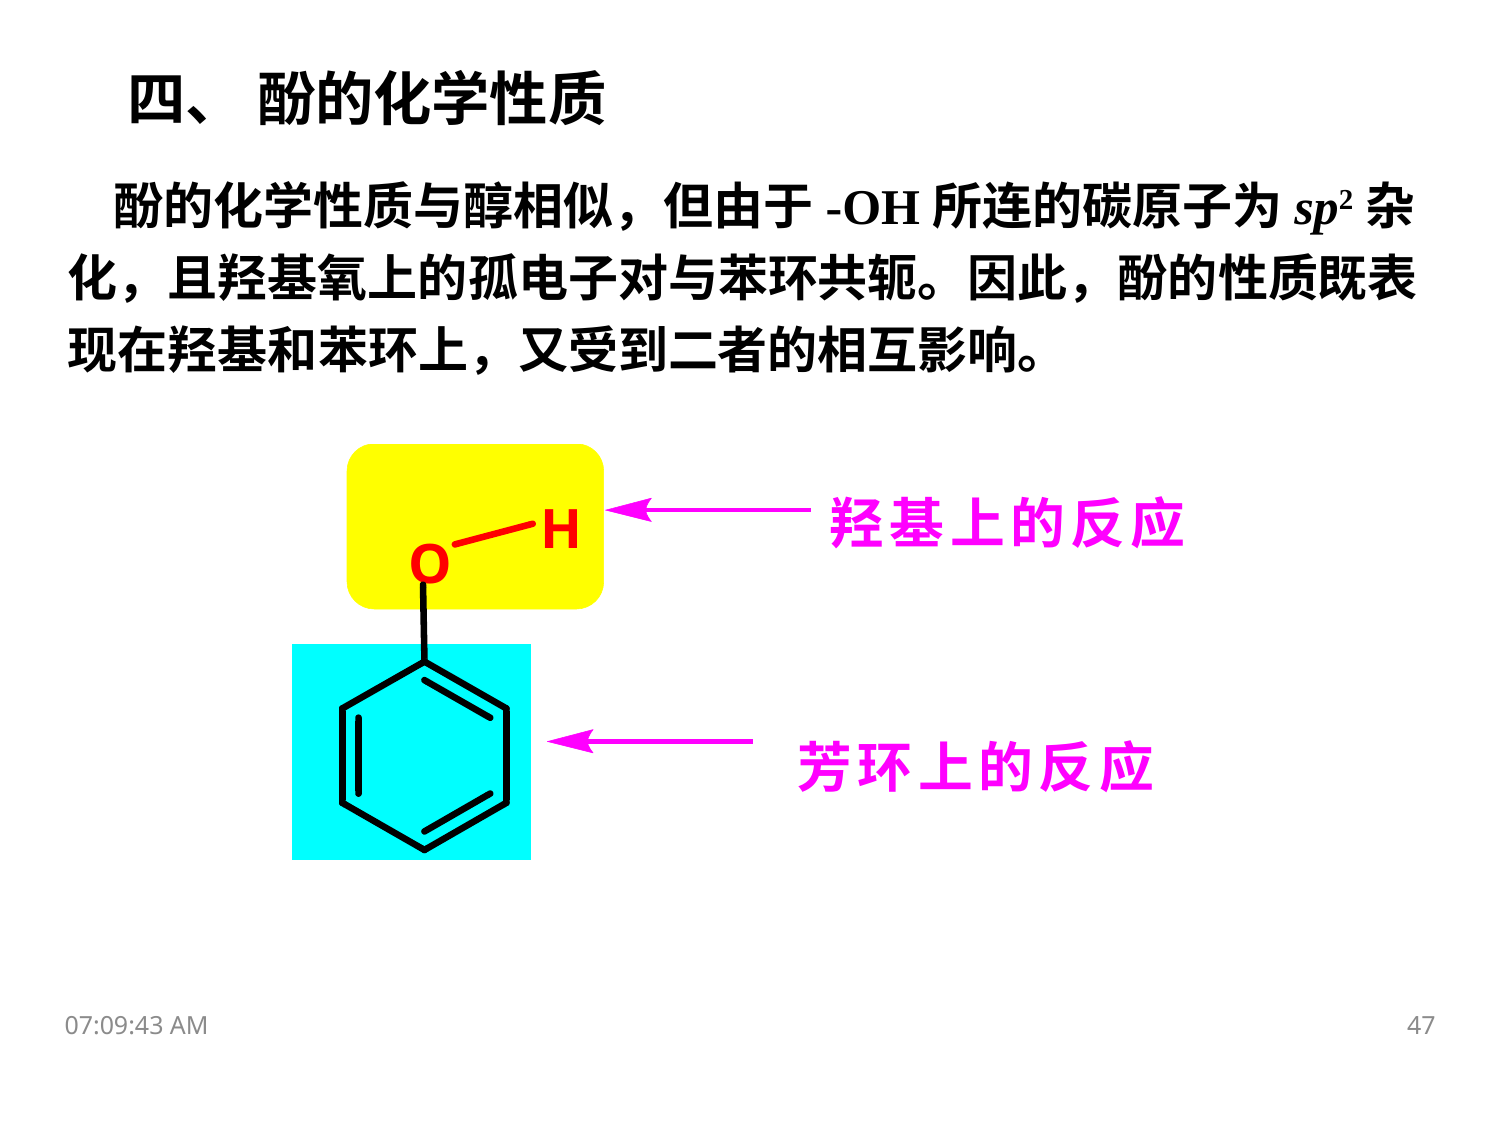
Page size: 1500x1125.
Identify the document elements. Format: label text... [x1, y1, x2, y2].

slide_number 47 [1074, 987, 1451, 1066]
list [277, 444, 1199, 888]
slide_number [49, 987, 425, 1066]
text_box 四、 酚的化学性质 [112, 54, 622, 140]
text_box 酚的化学性质与醇相似，但由于-OH所连的碳原子为sp2杂化，且羟基氧上的孤电子对与苯环共轭。因此，酚的性质既表现在羟基和苯环上，又受到二者的相互影响。 [53, 154, 1436, 386]
